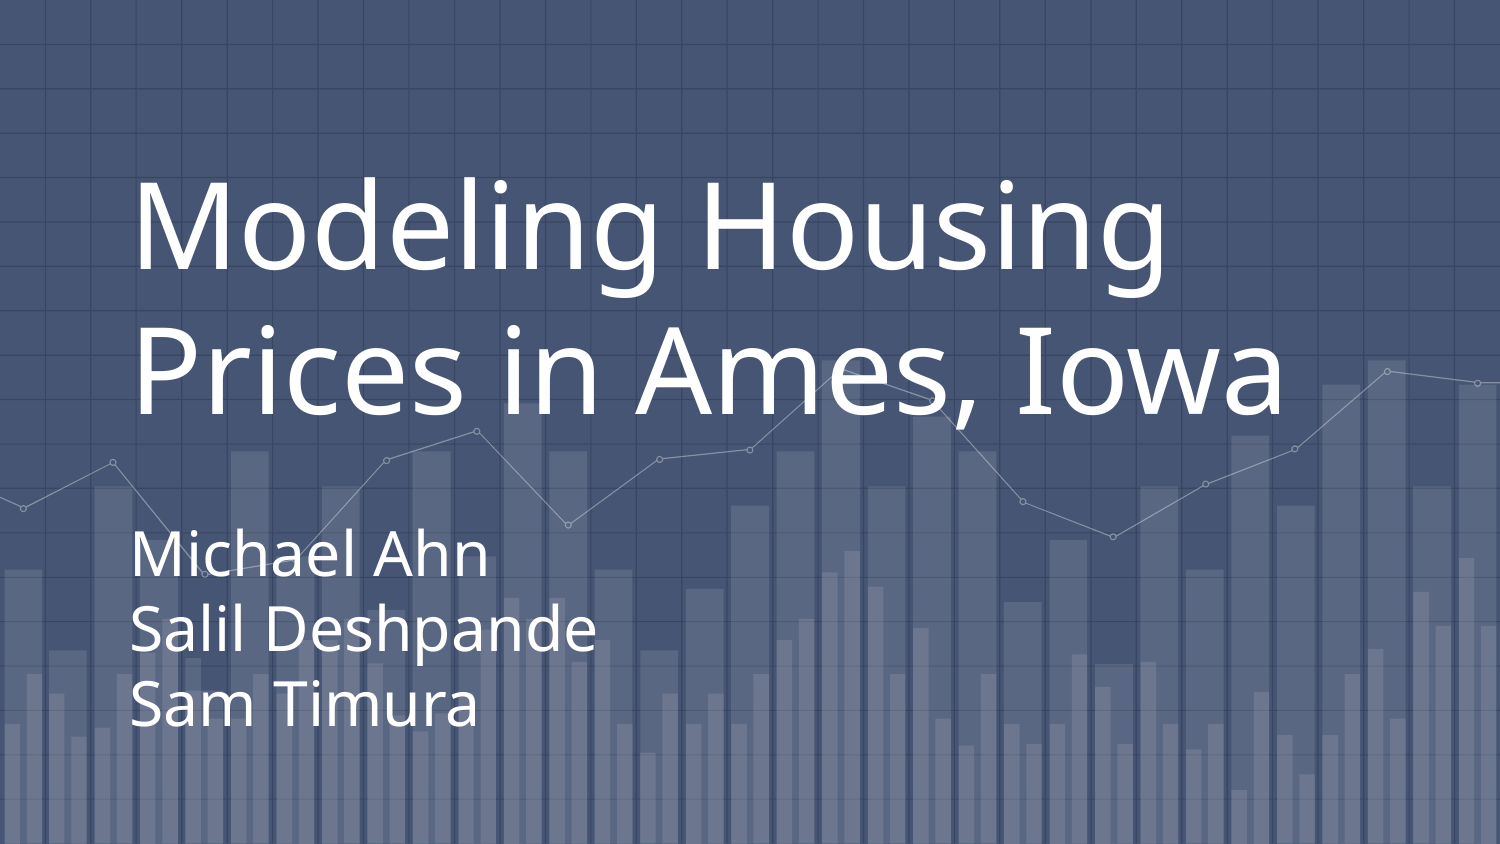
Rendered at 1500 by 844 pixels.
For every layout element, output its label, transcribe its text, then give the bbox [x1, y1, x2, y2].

title Modeling Housing Prices in Ames, Iowa Michael Ahn Salil Deshpande Sam Timura [114, 134, 1383, 476]
